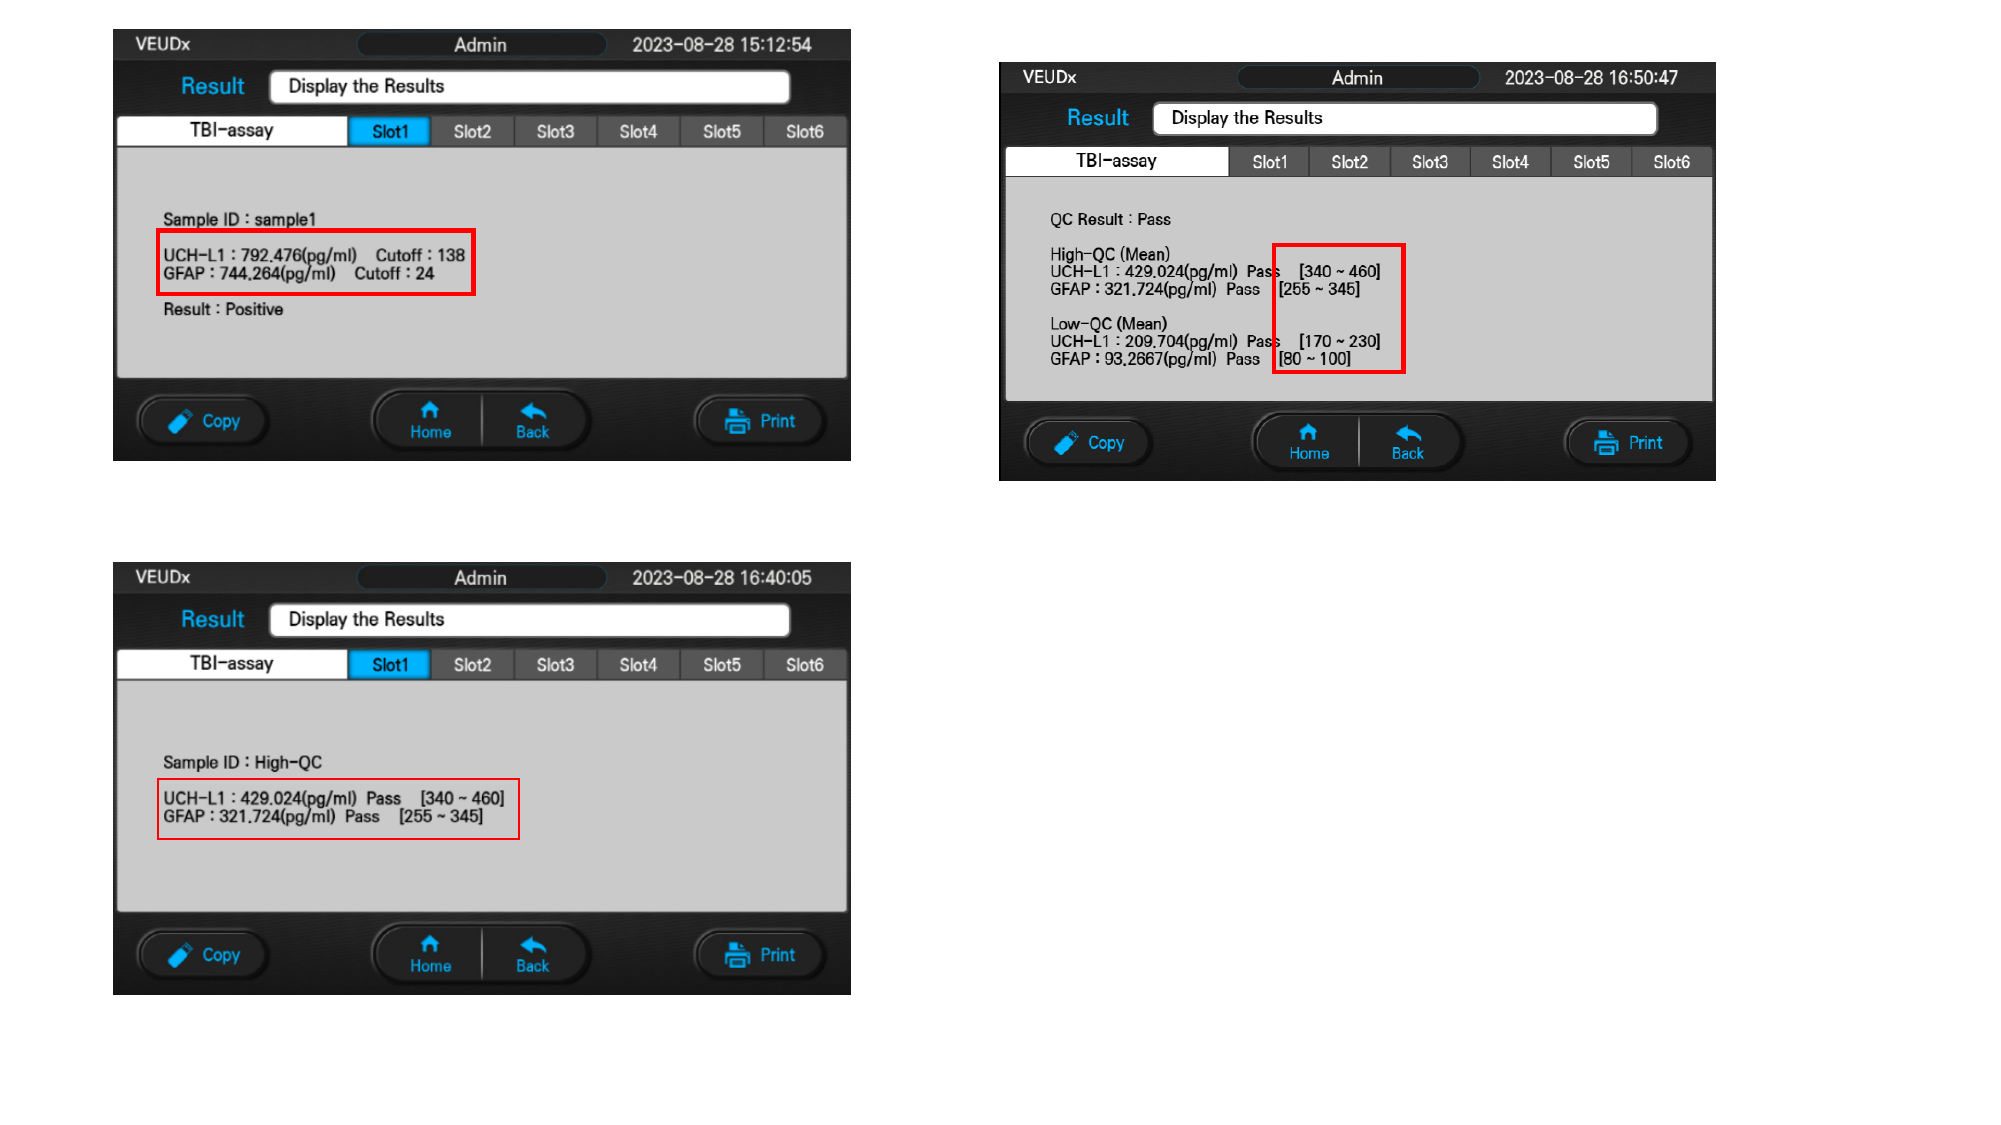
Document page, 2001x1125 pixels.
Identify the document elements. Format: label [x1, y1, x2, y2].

picture [113, 562, 851, 995]
picture [999, 62, 1716, 481]
picture [113, 29, 851, 462]
